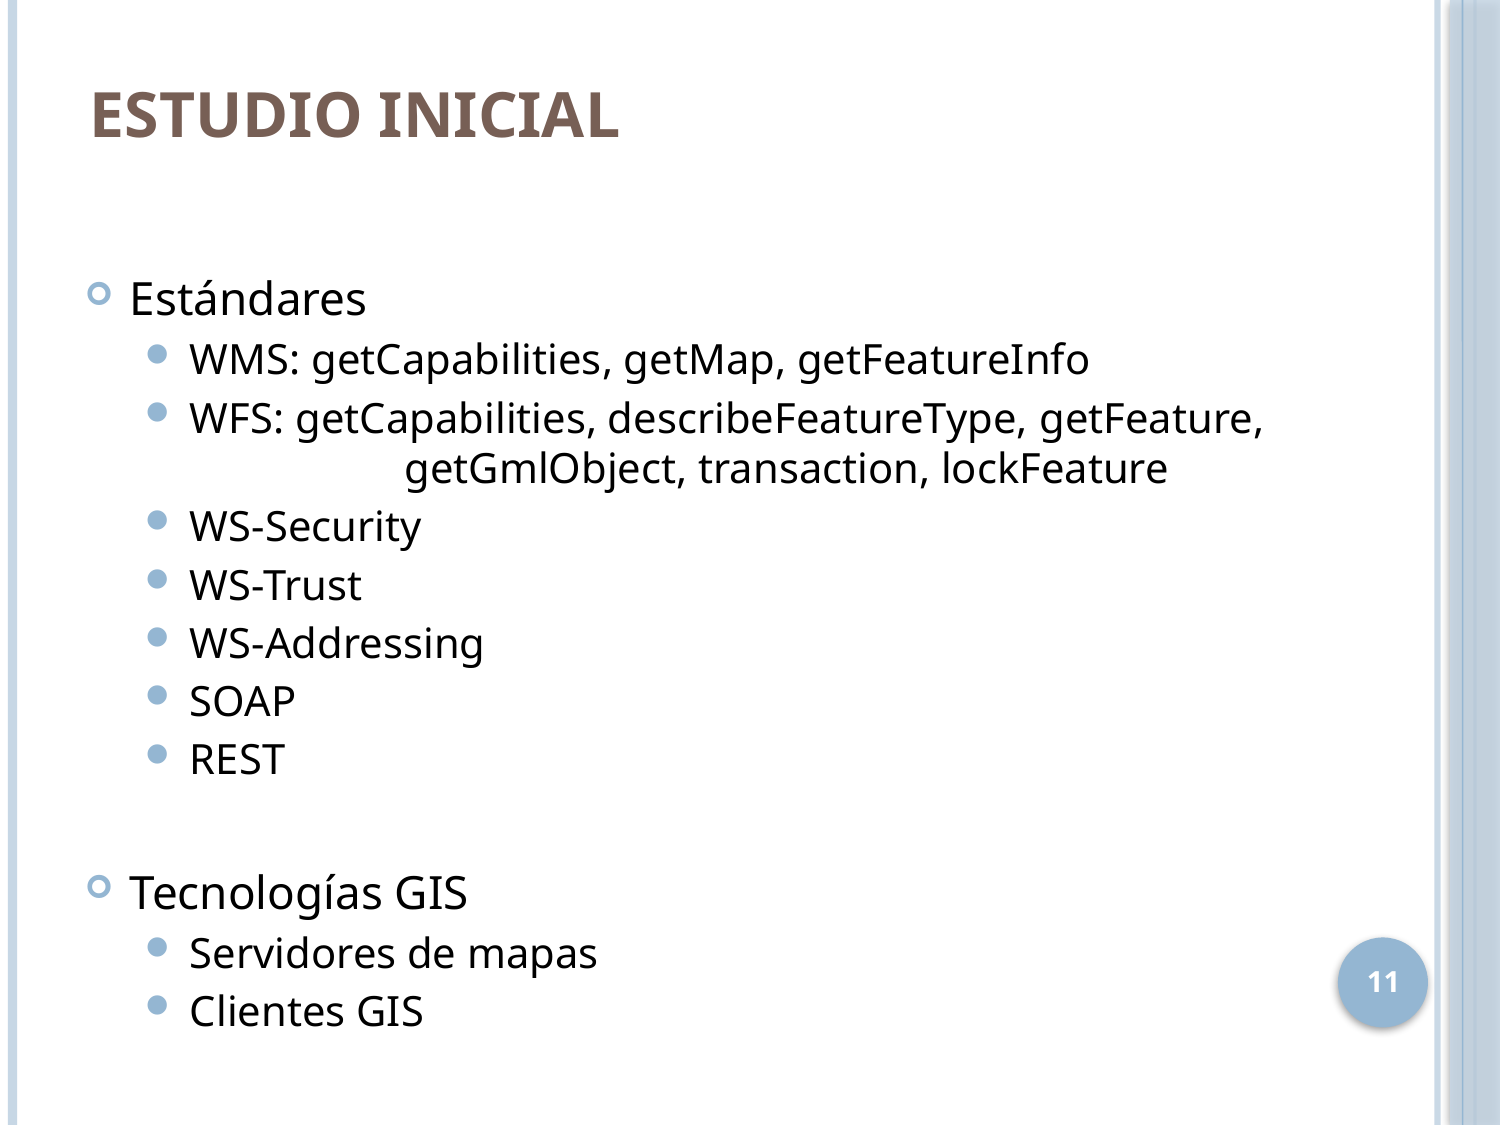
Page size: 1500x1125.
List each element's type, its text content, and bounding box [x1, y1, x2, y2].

slide_number 11 [1333, 940, 1434, 1027]
title Estudio Inicial [75, 45, 1300, 233]
list Estándares WMS: getCapabilities, getMap, getFeatureInfo WFS: getCapabilities, describeFeatureType, getFeature, getGmlObject, transaction, lockFeature WS-Security WS-Trust WS-Addressing SOAP REST Tecnologías GIS Servidores de mapas Clientes GIS [70, 262, 1296, 1062]
